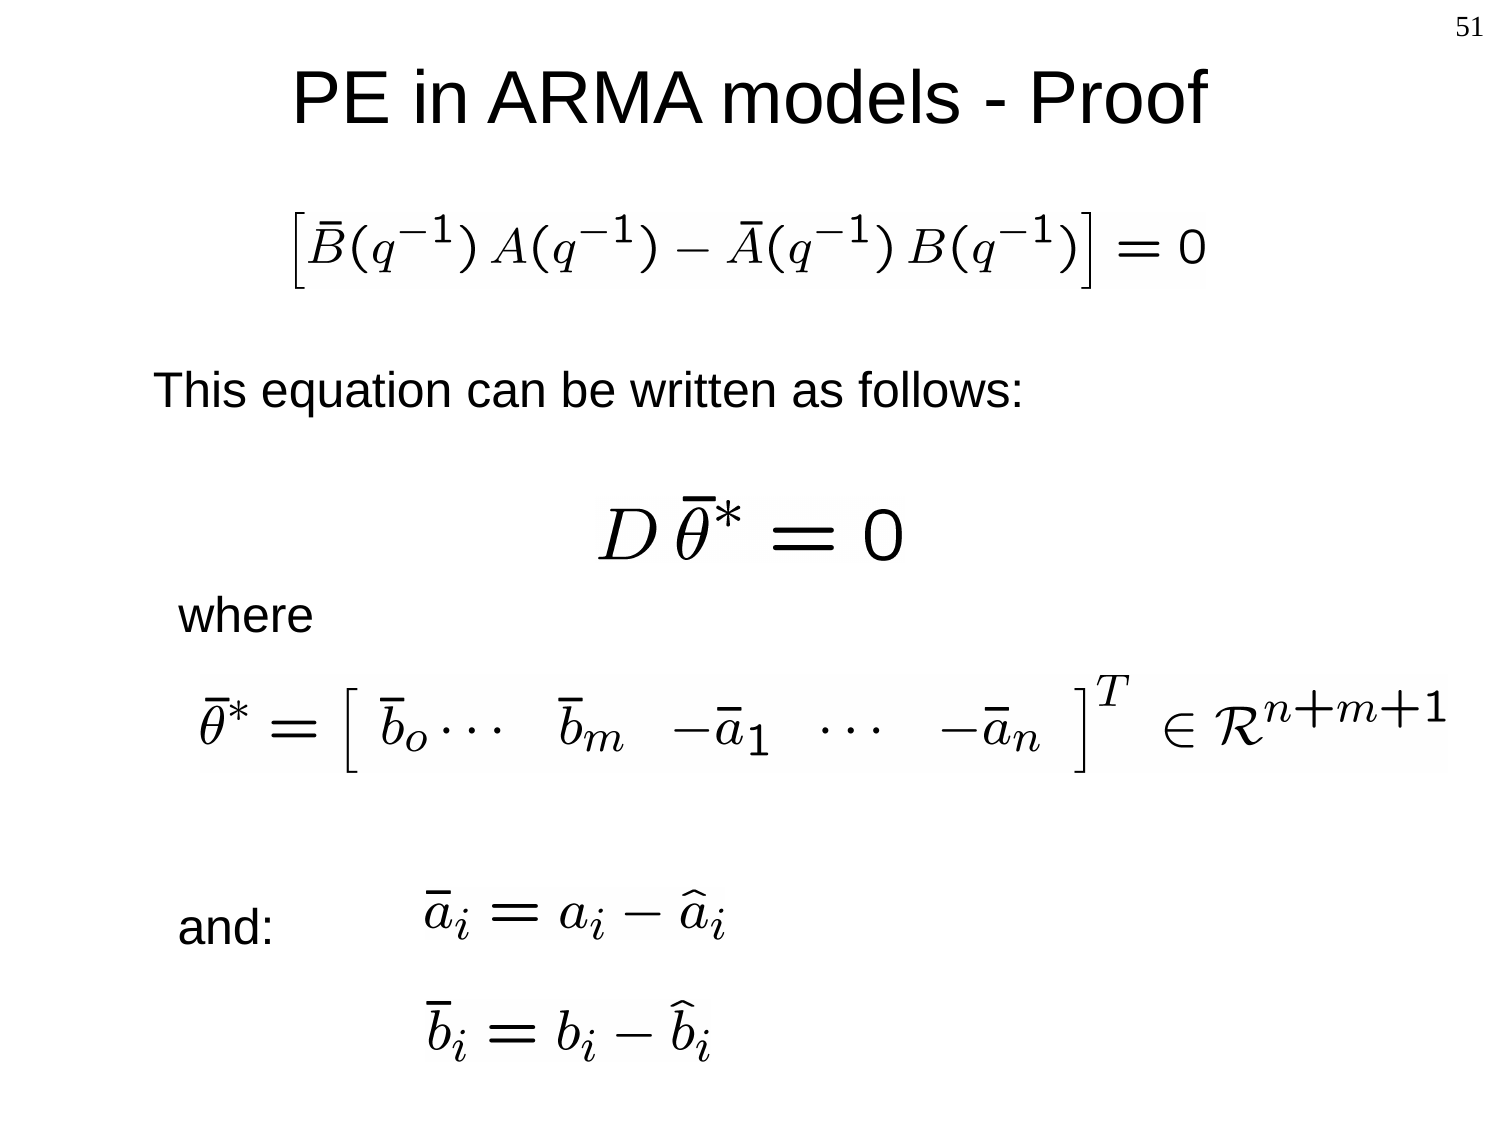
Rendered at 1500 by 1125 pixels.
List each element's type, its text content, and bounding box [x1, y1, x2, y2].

picture [199, 674, 1448, 774]
text_box and: [162, 887, 290, 963]
picture [424, 999, 712, 1062]
text_box where [163, 574, 330, 650]
slide_number 51 [1388, 0, 1500, 76]
title PE in ARMA models - Proof [112, 0, 1388, 188]
picture [424, 887, 725, 941]
picture [293, 212, 1206, 290]
text_box This equation can be written as follows: [138, 349, 1041, 425]
picture [595, 495, 905, 563]
